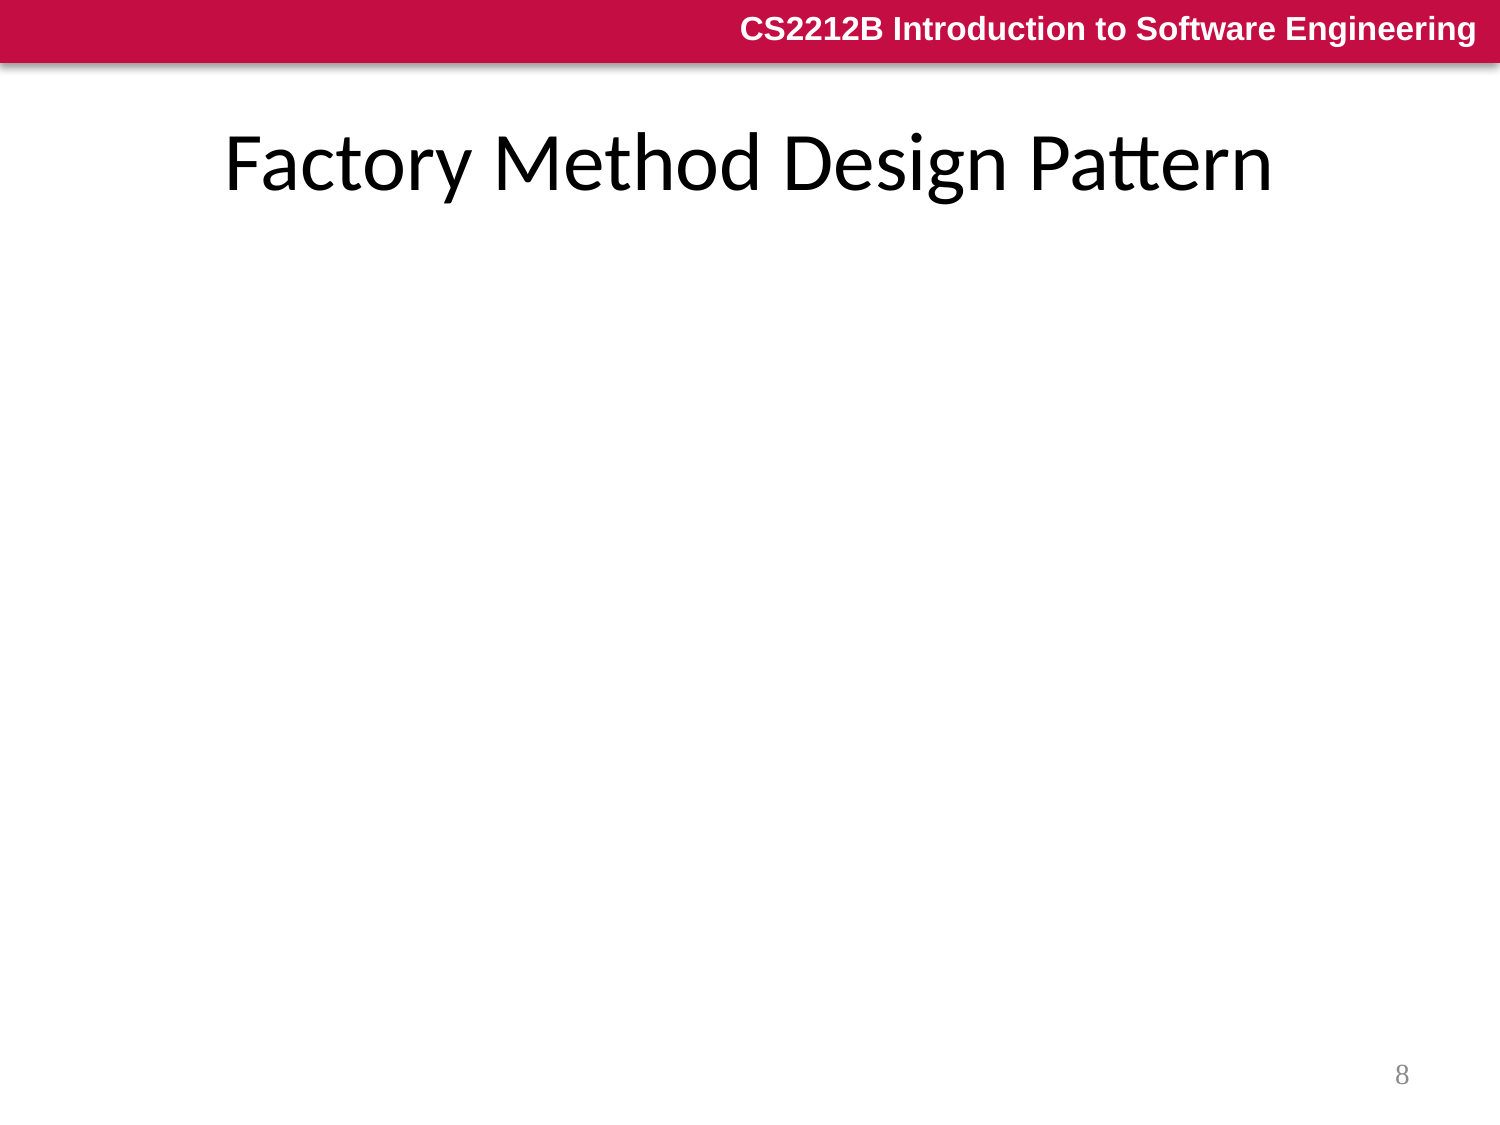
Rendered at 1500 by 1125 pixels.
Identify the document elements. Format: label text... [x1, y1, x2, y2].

slide_number 8 [1074, 1042, 1425, 1103]
picture [0, 0, 1500, 63]
title Factory Method Design Pattern [112, 99, 1388, 288]
